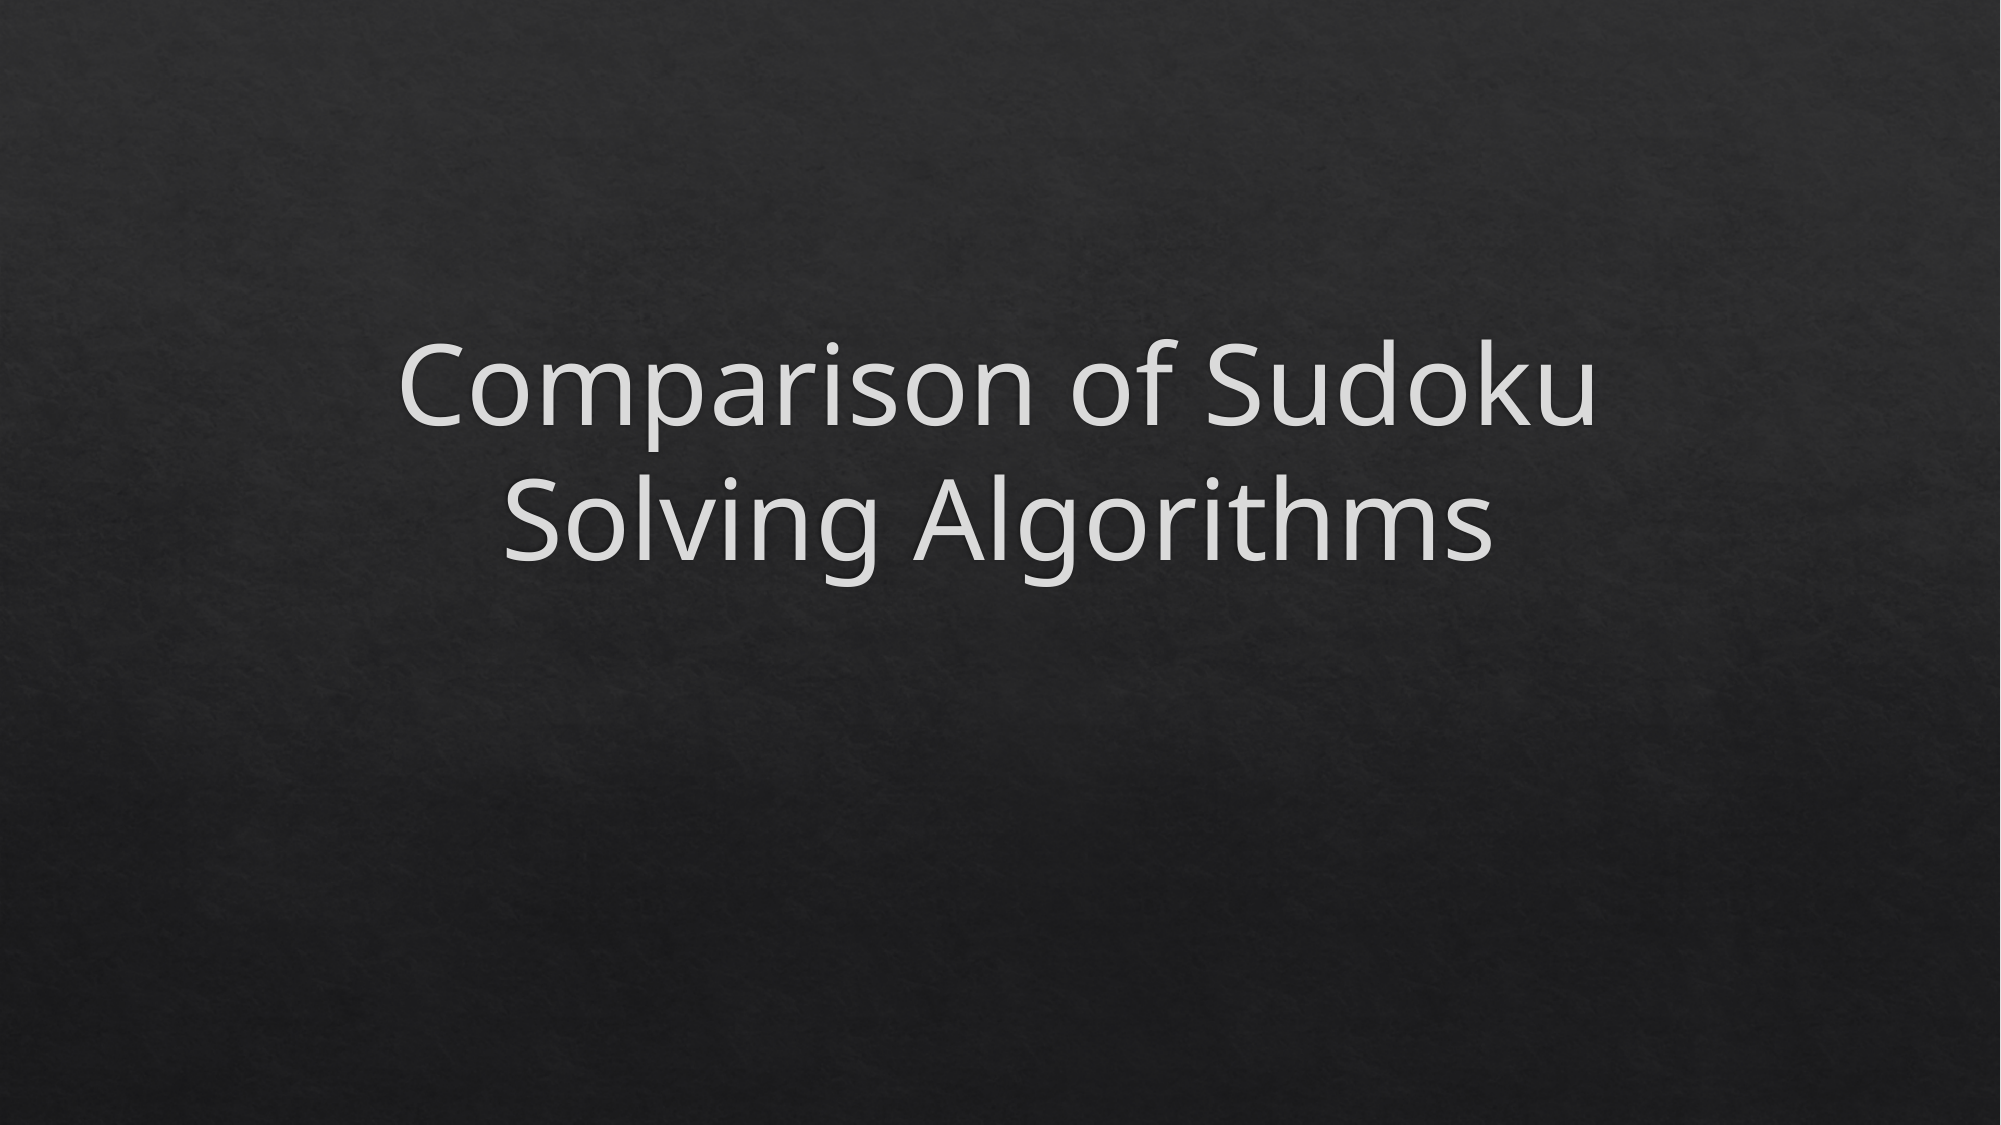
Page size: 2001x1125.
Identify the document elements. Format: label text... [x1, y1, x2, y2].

title Comparison of Sudoku Solving Algorithms [224, 290, 1774, 591]
